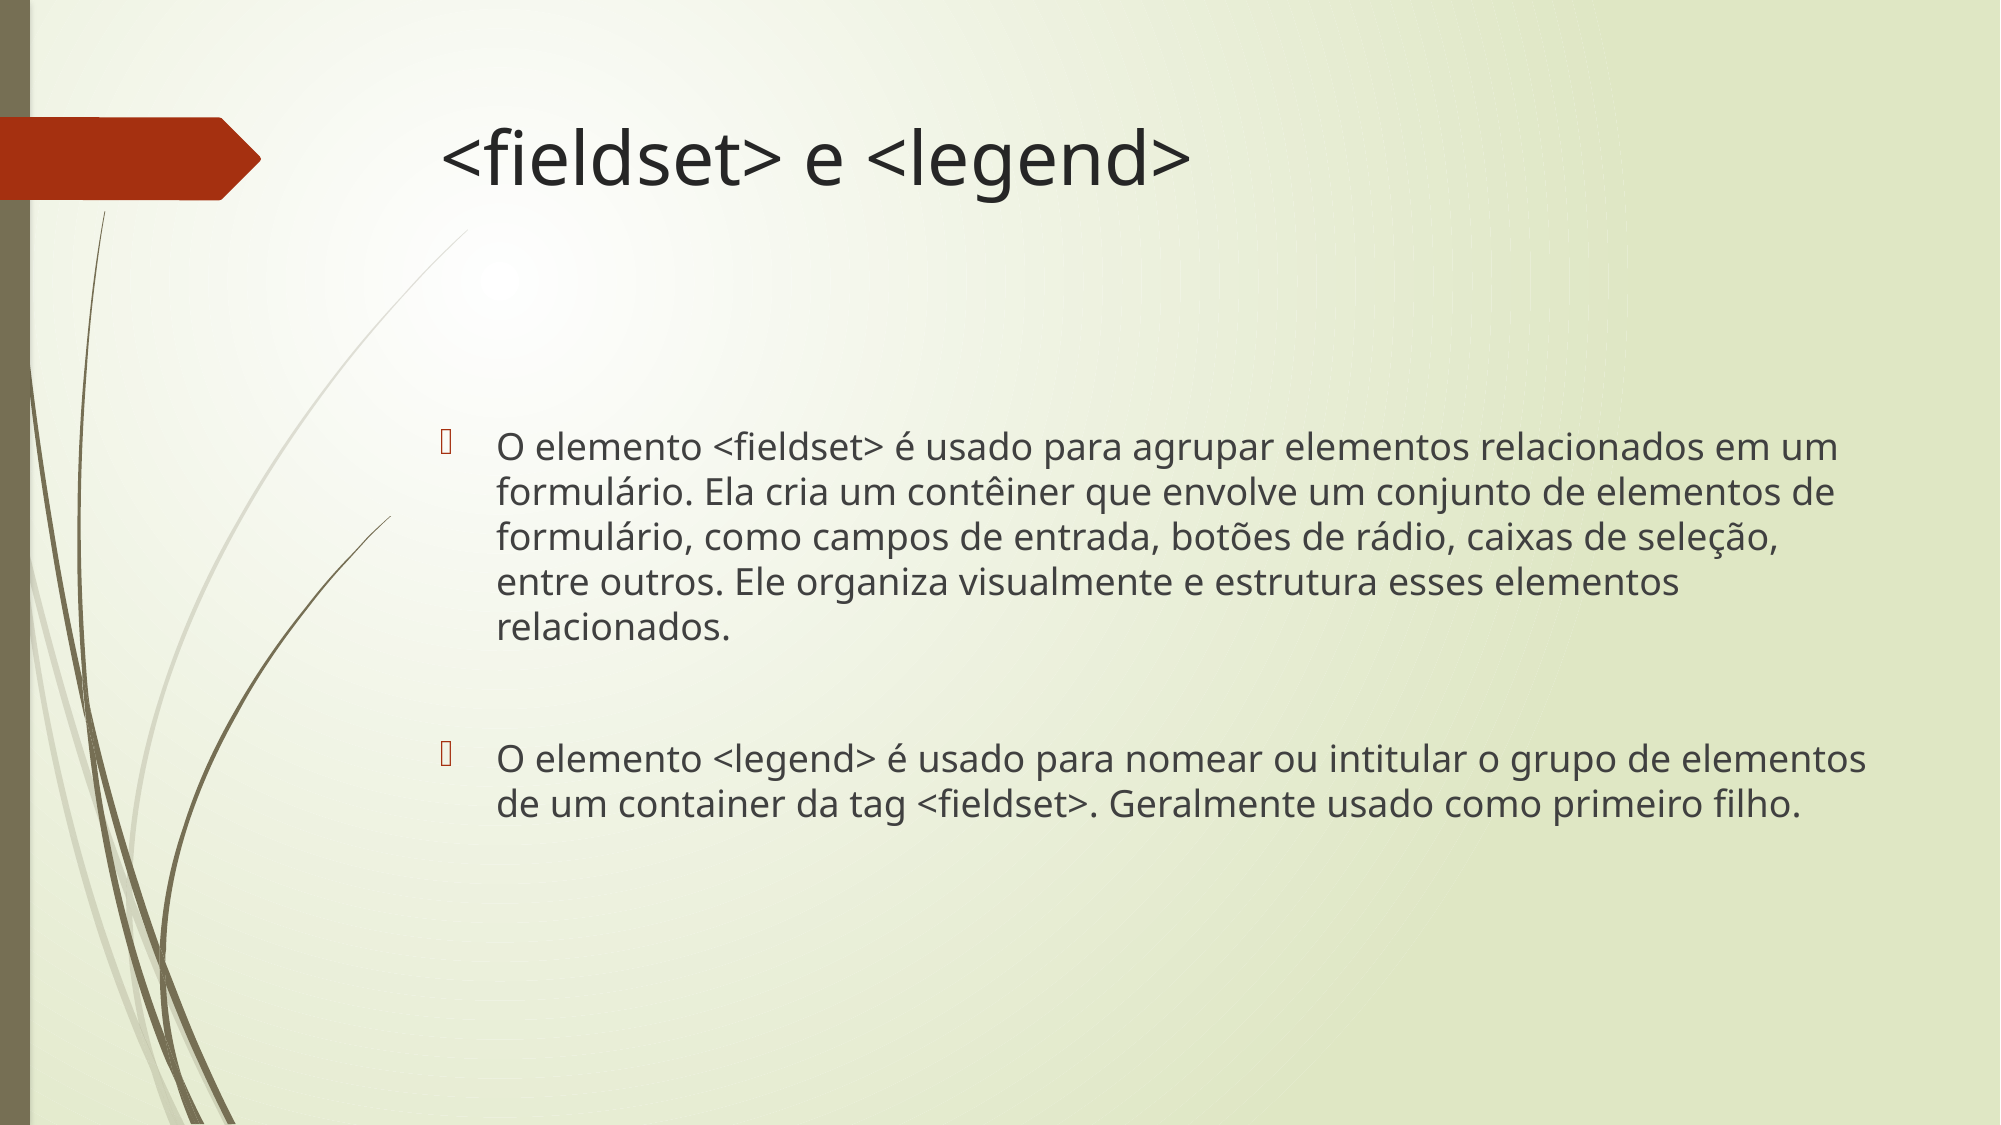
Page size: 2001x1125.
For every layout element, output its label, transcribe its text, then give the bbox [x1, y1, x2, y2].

title <fieldset> e <legend> [425, 102, 1888, 313]
list O elemento <fieldset> é usado para agrupar elementos relacionados em um formulário. Ela cria um contêiner que envolve um conjunto de elementos de formulário, como campos de entrada, botões de rádio, caixas de seleção, entre outros. Ele organiza visualmente e estrutura esses elementos relacionados. O elemento <legend> é usado para nomear ou intitular o grupo de elementos de um container da tag <fieldset>. Geralmente usado como primeiro filho. [424, 350, 1888, 970]
